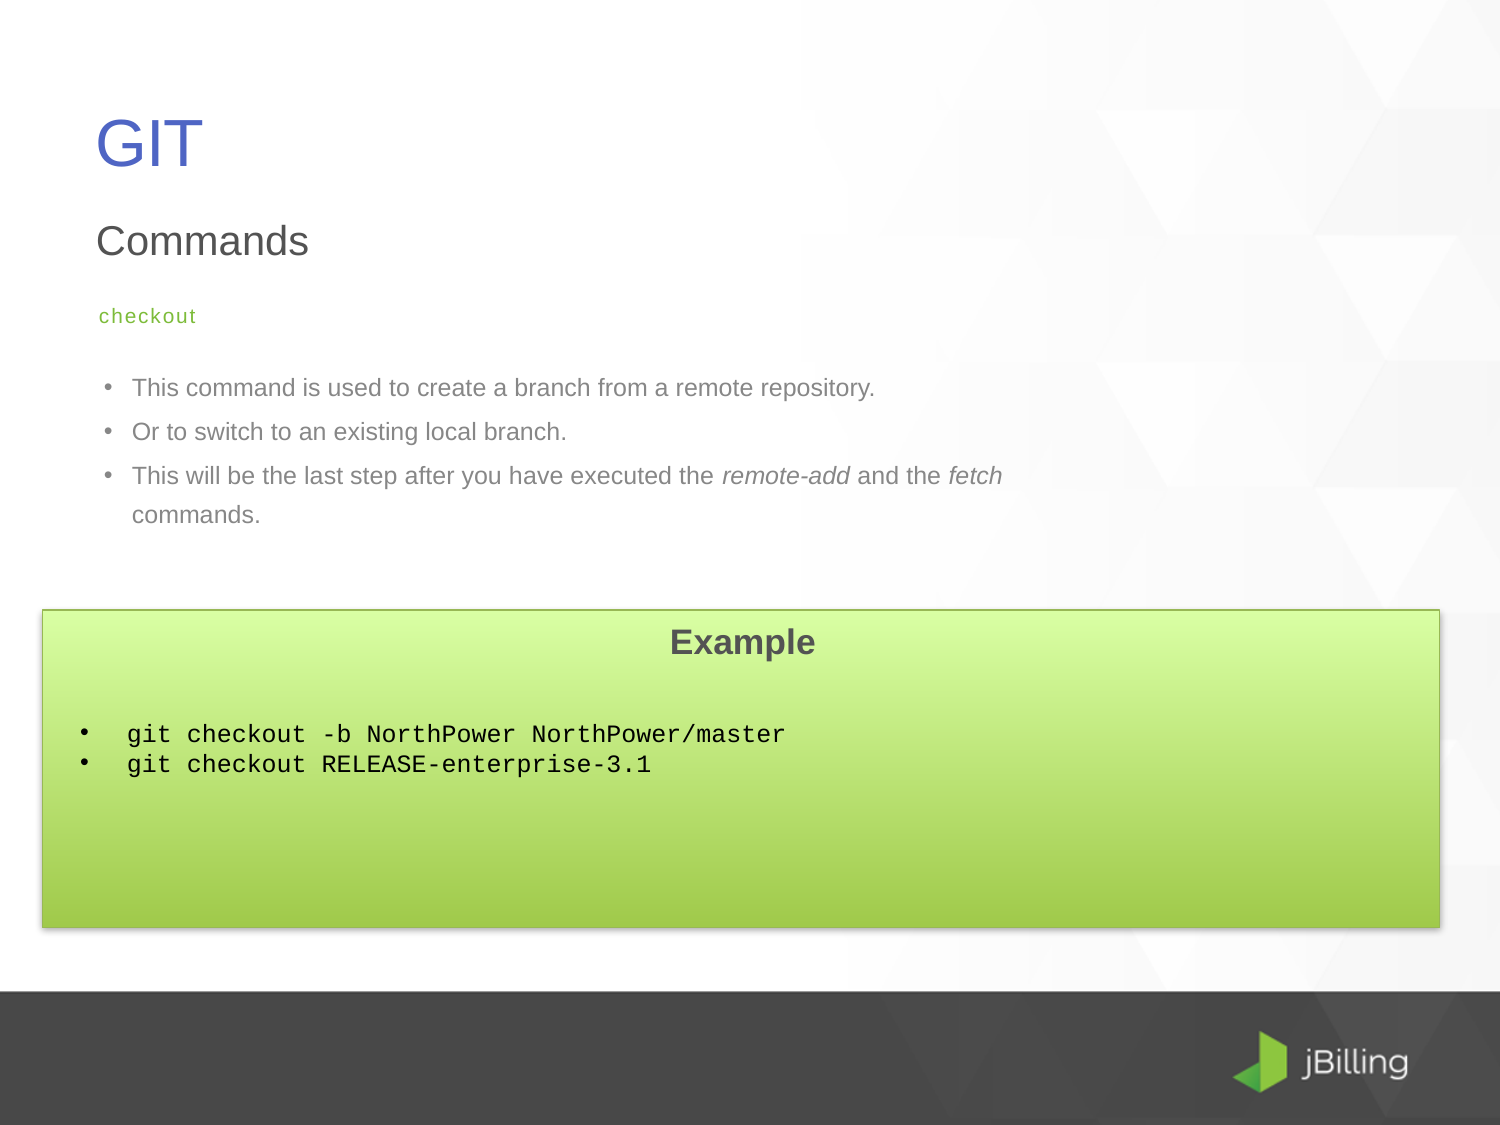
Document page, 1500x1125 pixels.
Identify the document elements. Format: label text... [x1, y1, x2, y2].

text_box This command is used to create a branch from a remote repository. Or to switch to an existing local branch. This will be the last step after you have executed the remote-add and the fetch commands. [88, 355, 1139, 570]
picture [0, 0, 1500, 1125]
subtitle Commands [80, 206, 1131, 282]
text_box checkout [83, 295, 1134, 353]
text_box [42, 609, 1440, 928]
title GIT [80, 77, 1131, 202]
